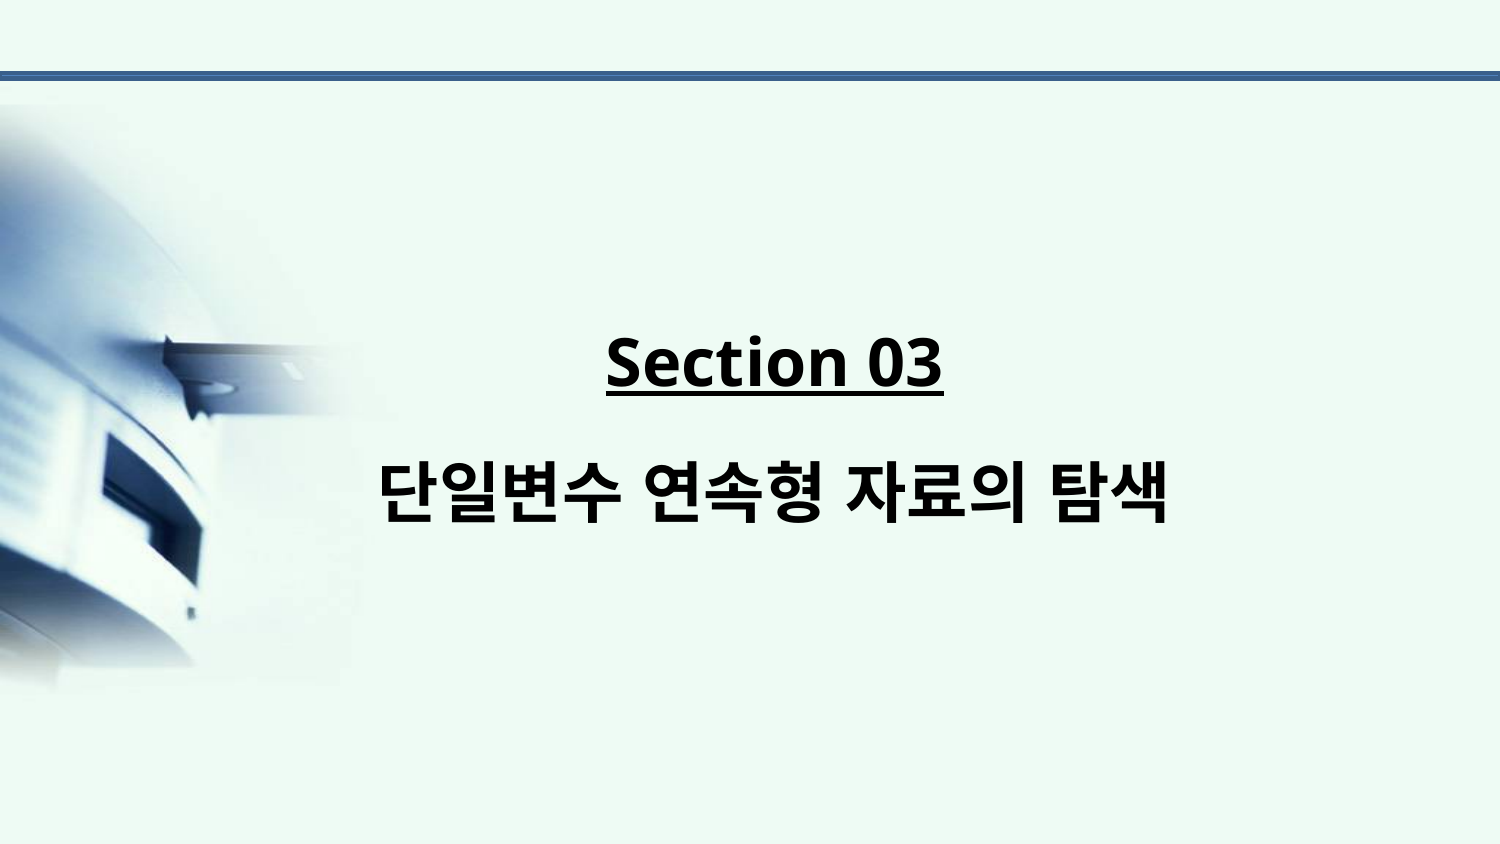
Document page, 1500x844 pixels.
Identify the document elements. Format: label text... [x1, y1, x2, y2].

text_box 단일변수 연속형 자료의 탐색 [142, 444, 1407, 561]
text_box Section 03 [142, 313, 1407, 430]
picture [0, 81, 1500, 844]
picture [0, 0, 1500, 71]
